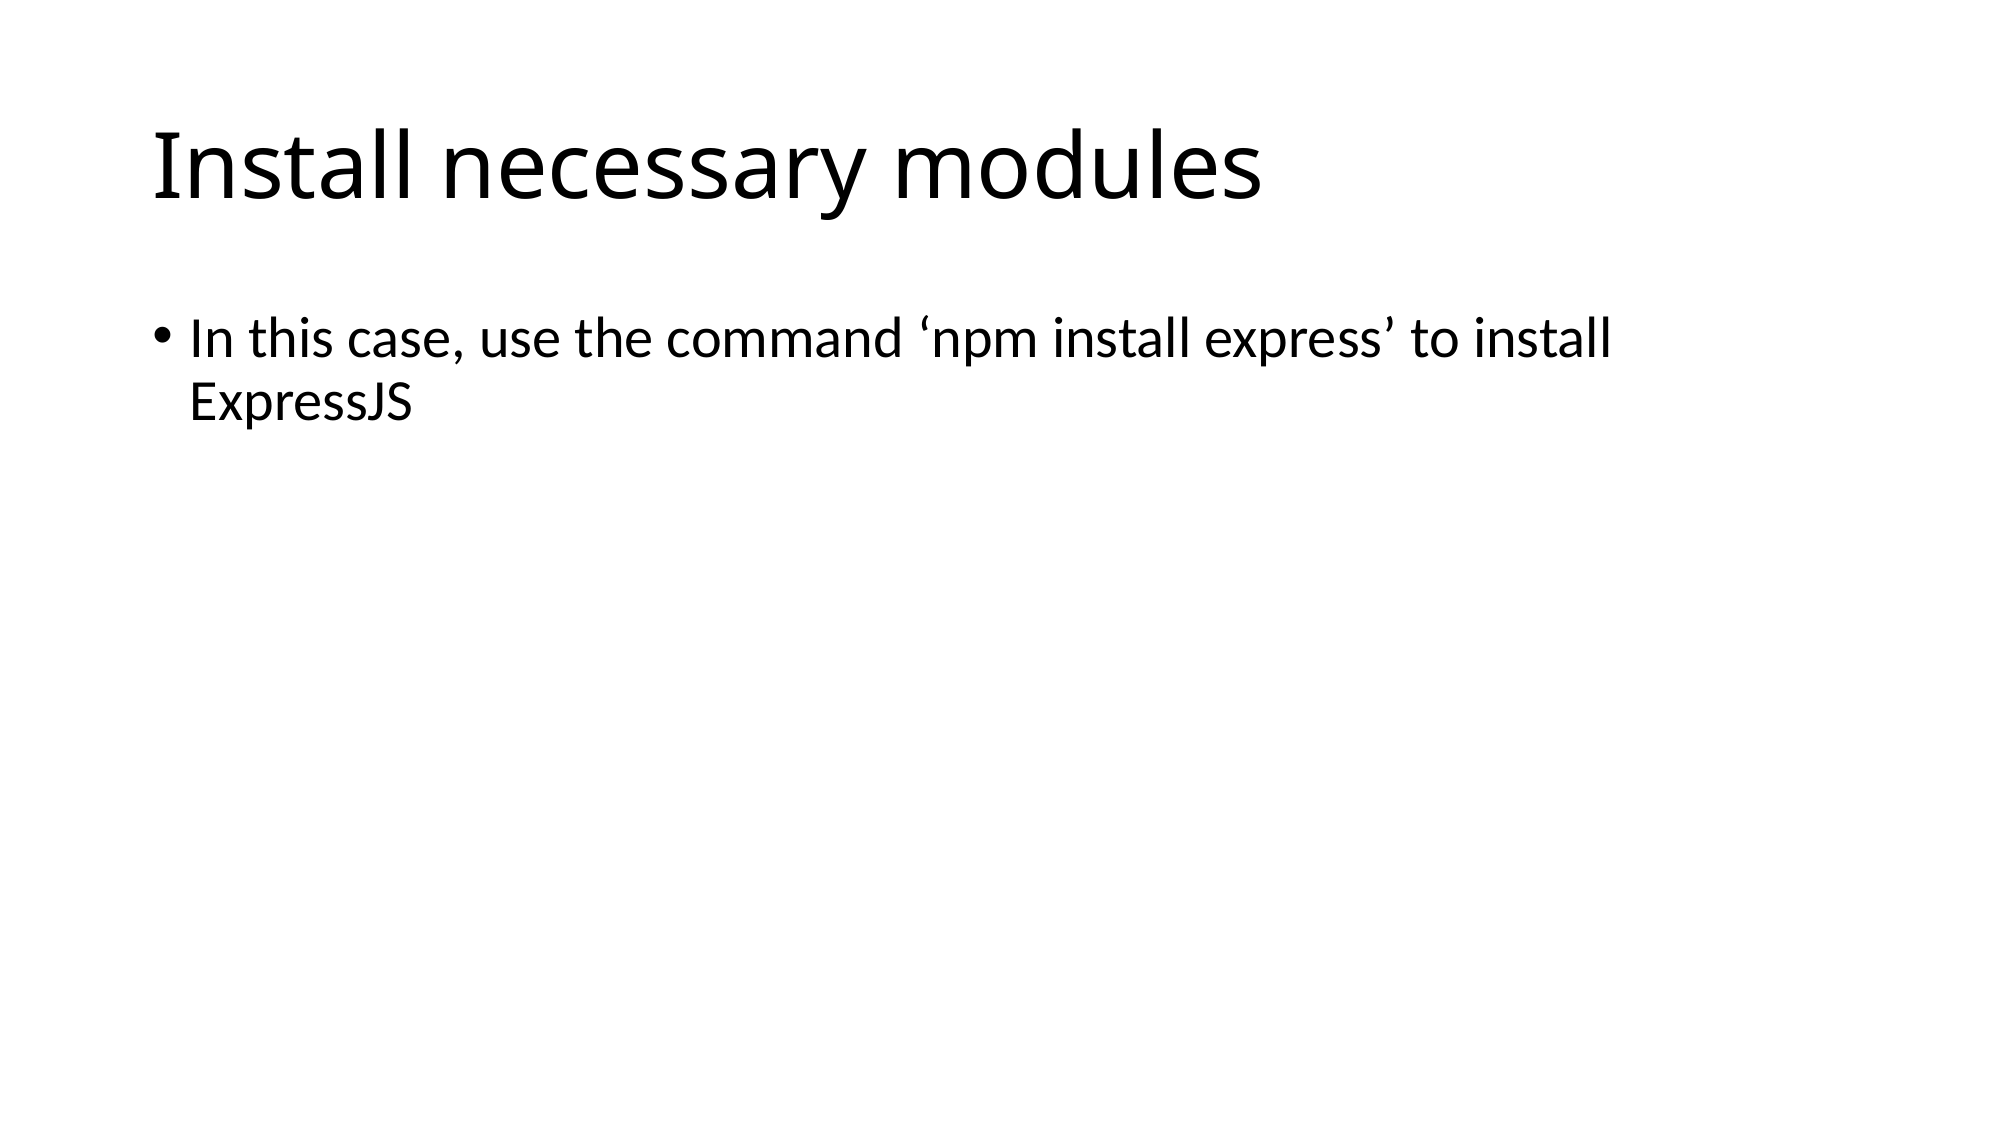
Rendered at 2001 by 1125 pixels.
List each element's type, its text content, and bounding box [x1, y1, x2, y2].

title Install necessary modules [137, 59, 1863, 278]
list In this case, use the command ‘npm install express’ to install ExpressJS [137, 299, 1863, 1014]
